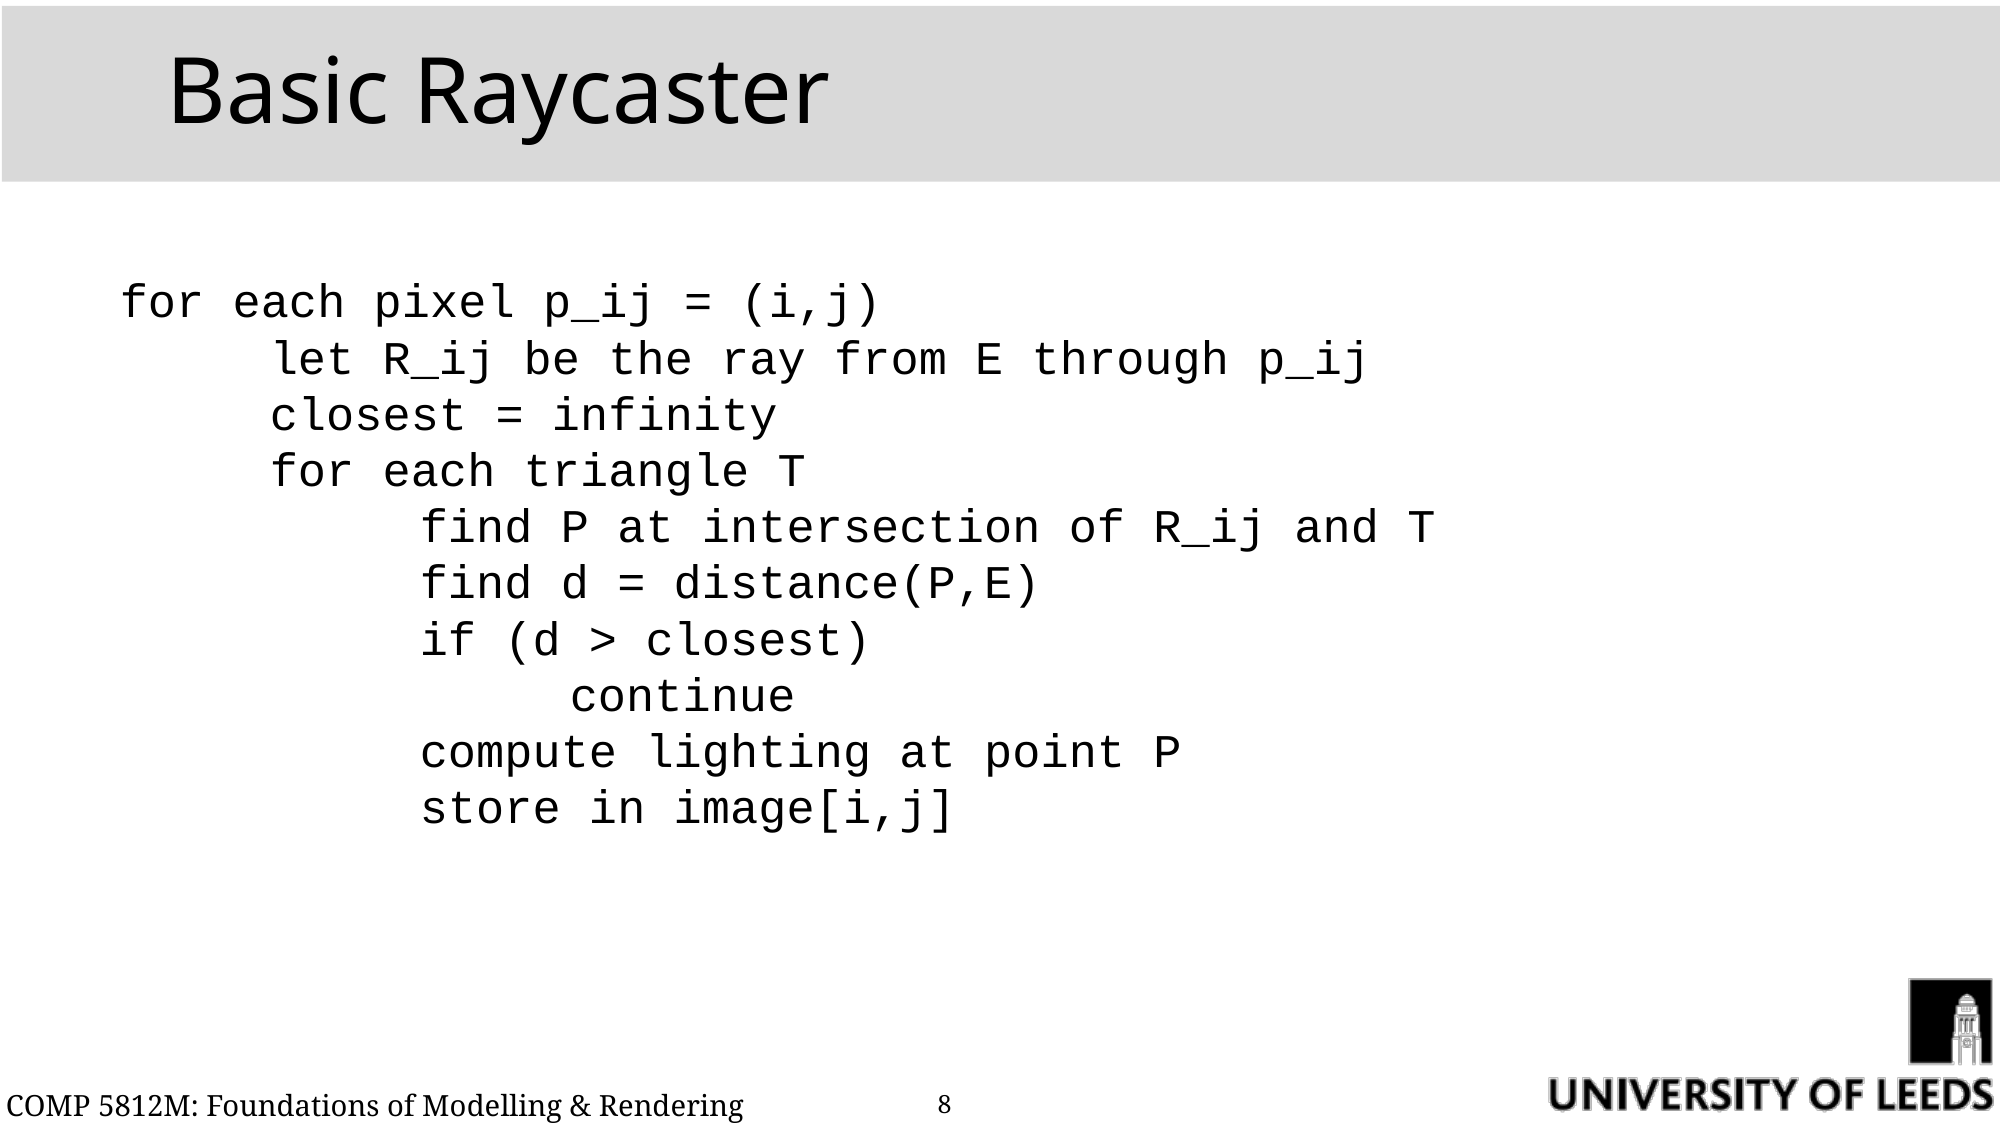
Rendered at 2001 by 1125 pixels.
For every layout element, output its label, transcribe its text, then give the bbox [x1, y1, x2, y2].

picture [1543, 930, 2000, 1125]
title Basic Raycaster [1, 5, 2000, 182]
text_box for each pixel p_ij = (i,j) let R_ij be the ray from E through p_ij closest = infinity for each triangle T find P at intersection of R_ij and T find d = distance(P,E) if (d > closest) continue compute lighting at point P store in image[i,j] [104, 263, 1490, 897]
